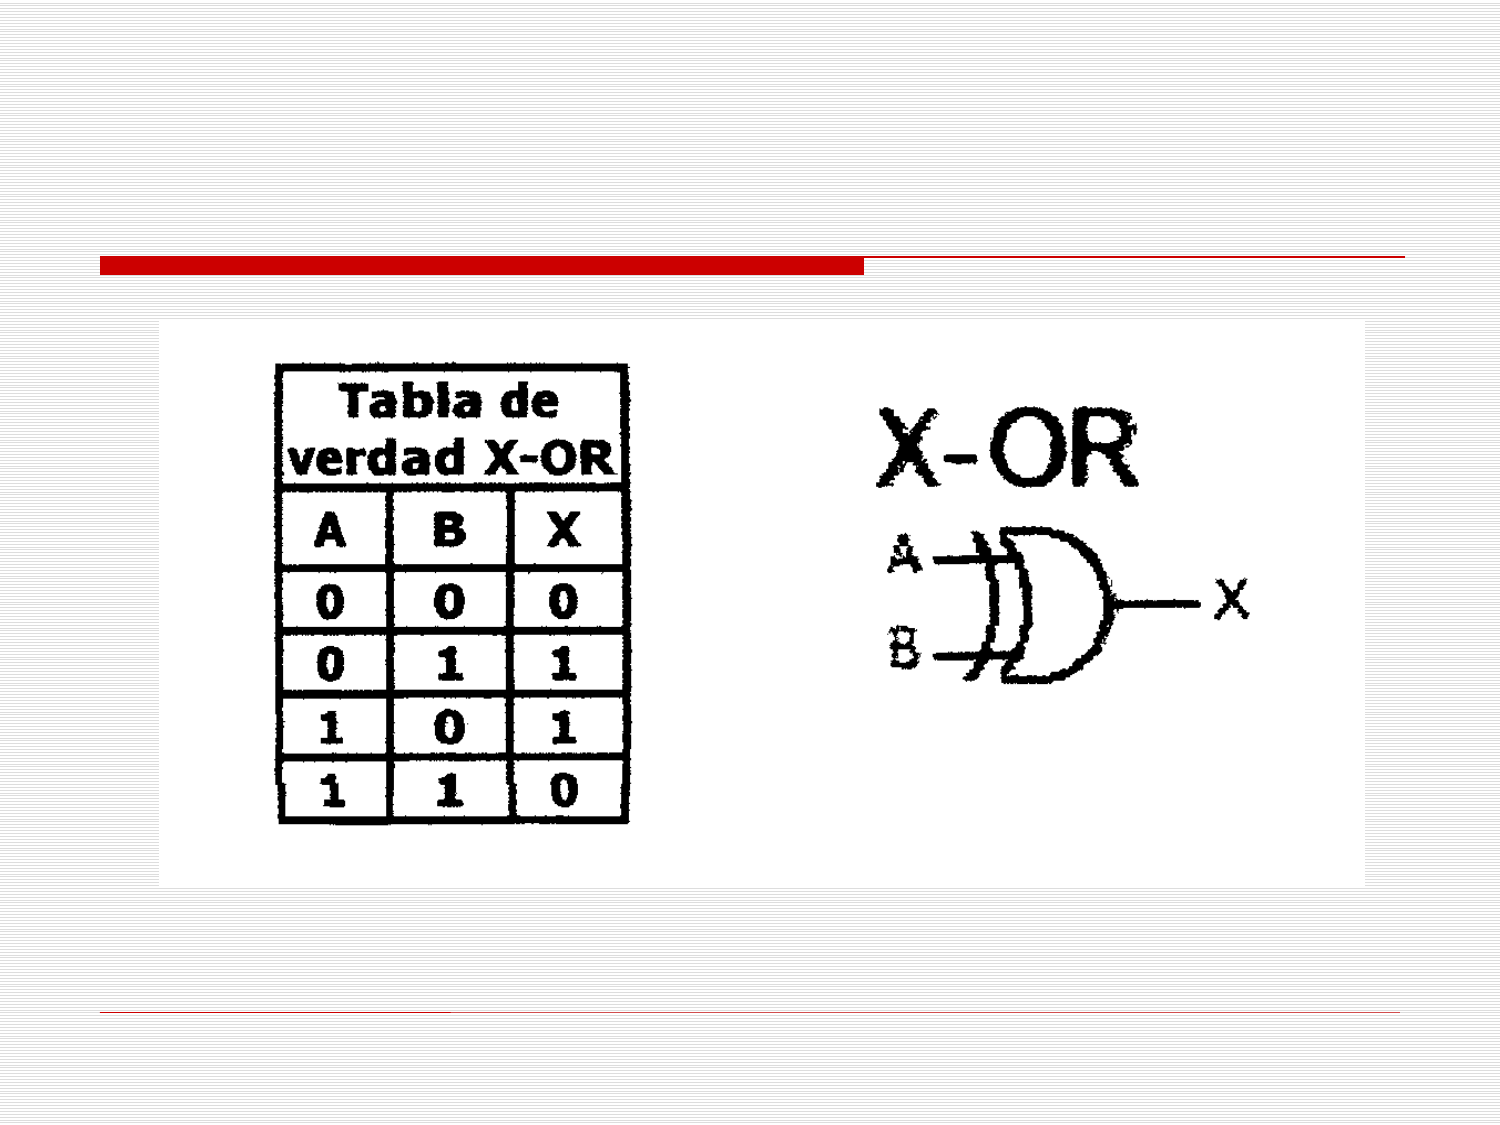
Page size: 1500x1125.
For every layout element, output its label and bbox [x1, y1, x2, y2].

picture [159, 320, 1365, 887]
